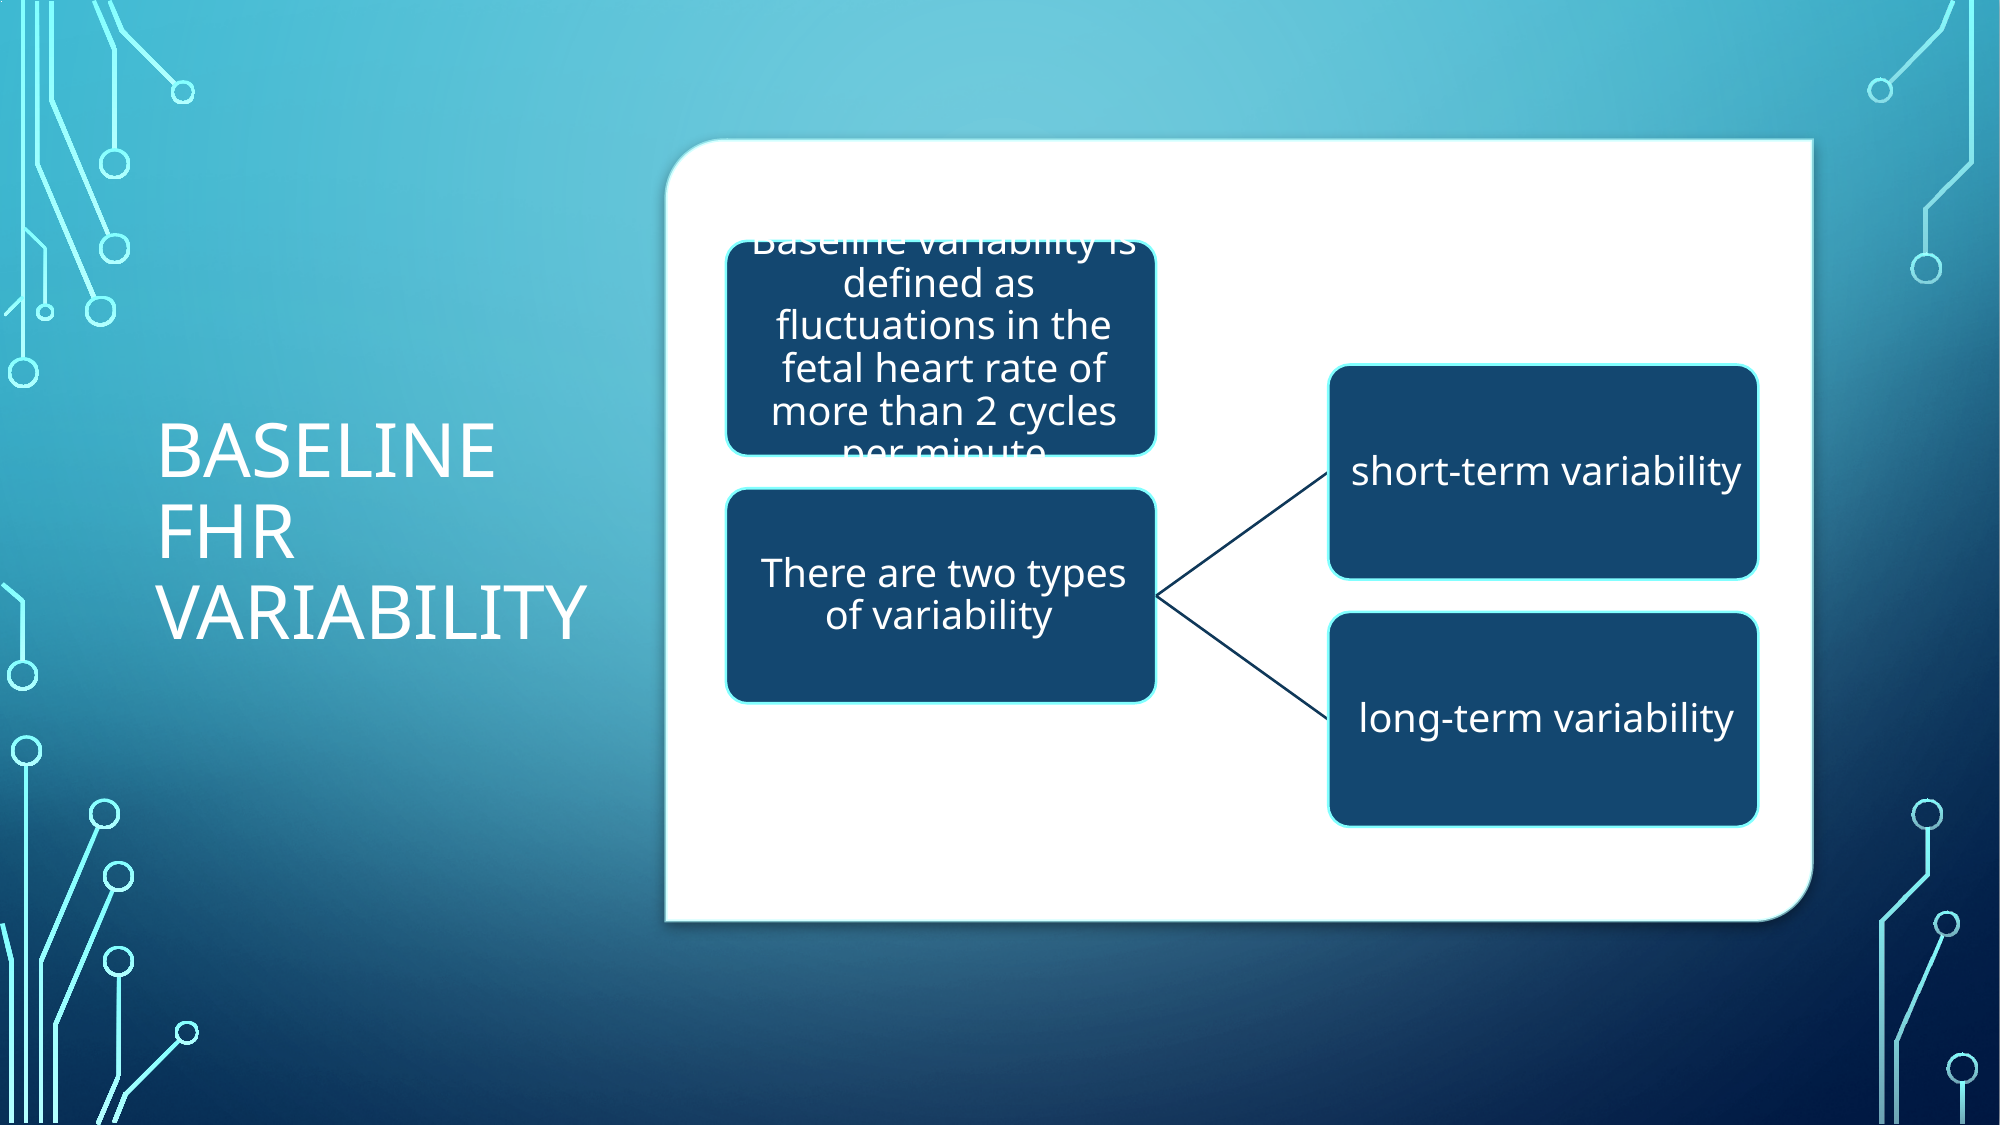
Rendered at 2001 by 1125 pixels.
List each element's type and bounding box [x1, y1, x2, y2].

text_box [0, 0, 201, 1125]
picture [201, 0, 2000, 1125]
text_box [1866, 0, 1978, 1124]
list [725, 205, 1759, 863]
